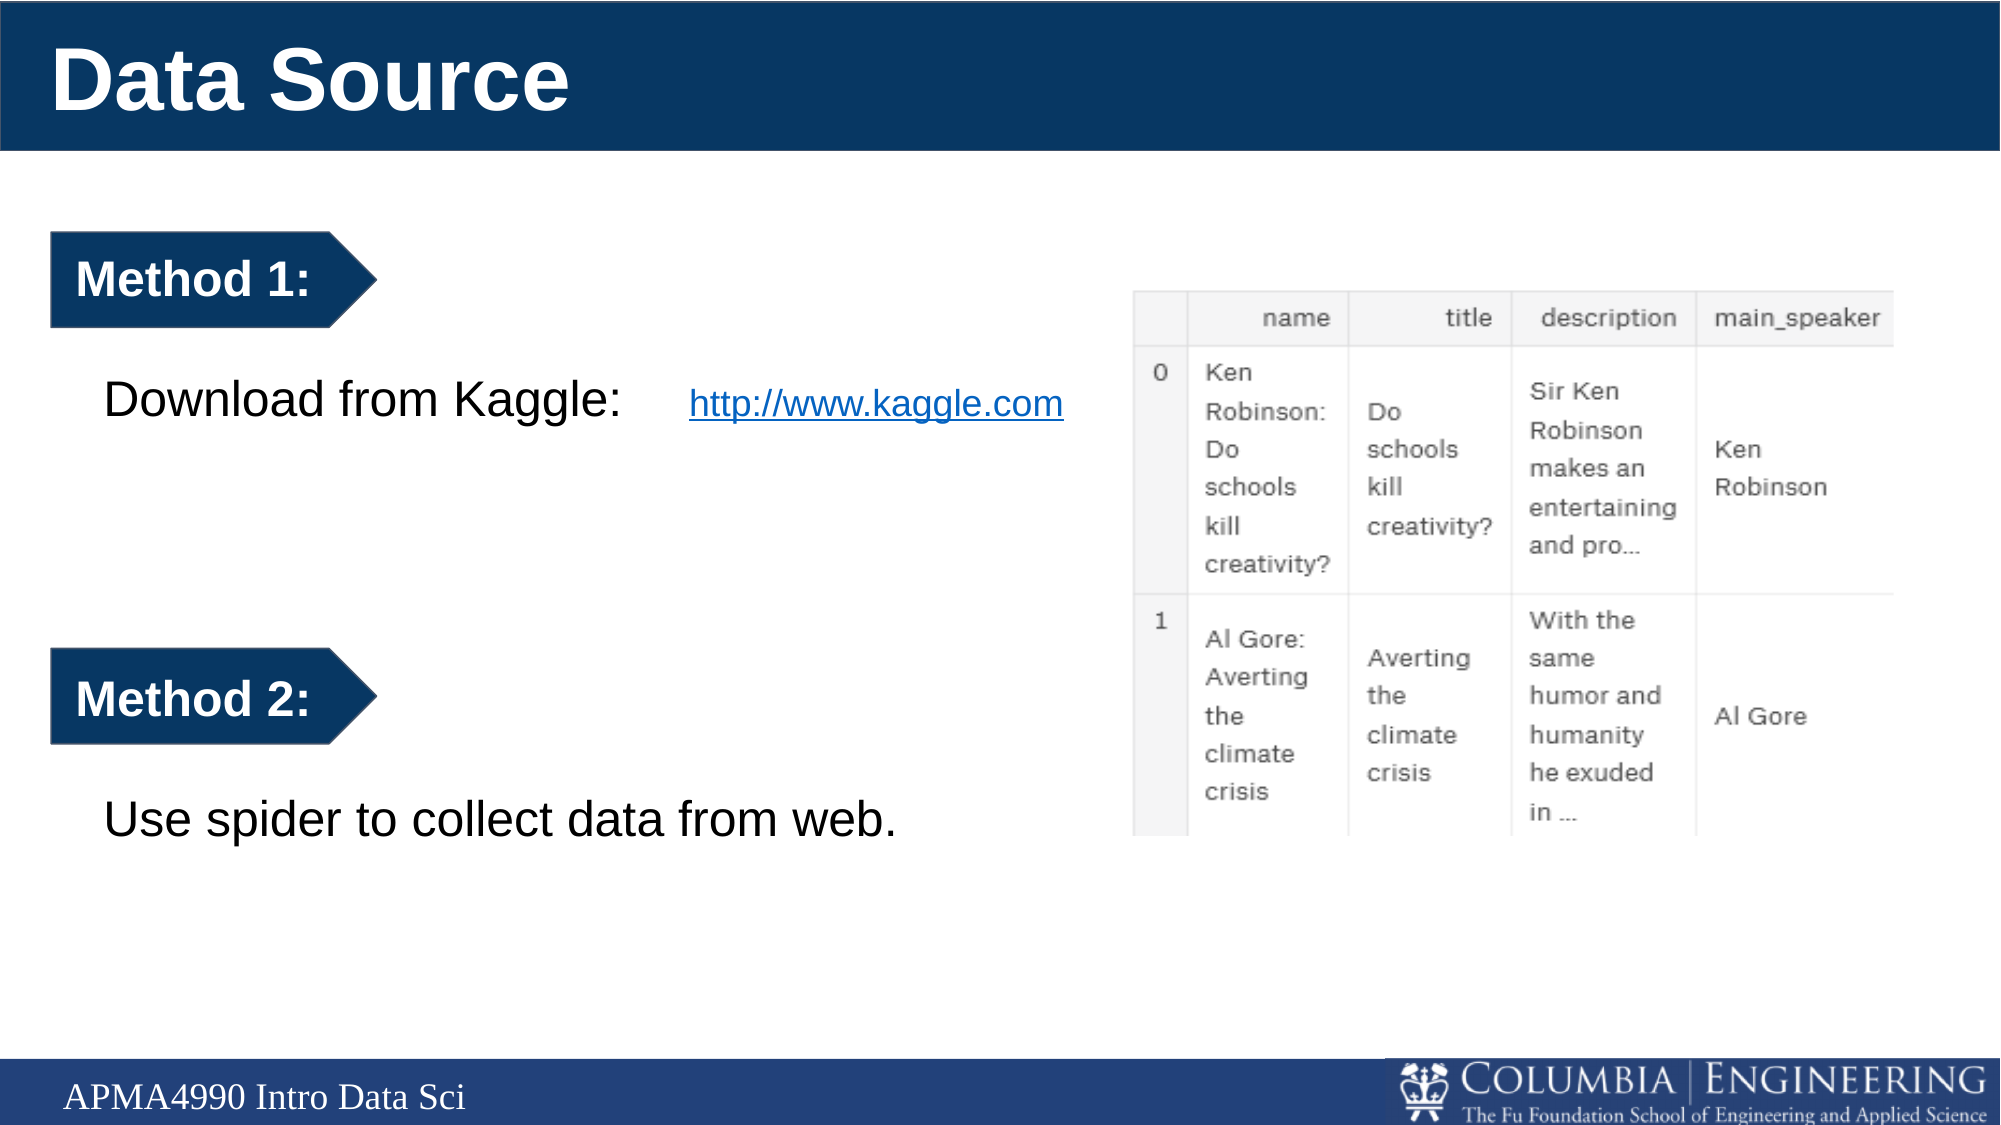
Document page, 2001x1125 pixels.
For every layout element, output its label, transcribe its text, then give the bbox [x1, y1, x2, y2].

text_box Method 1: Download from Kaggle: http://www.kaggle.com Method 2: Use spider to collect data from web. [60, 202, 1100, 892]
text_box [51, 648, 60, 744]
text_box [0, 1, 2000, 151]
text_box Data Source [35, 25, 588, 167]
picture [1126, 289, 1894, 836]
text_box [51, 232, 60, 328]
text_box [0, 1058, 2000, 1125]
